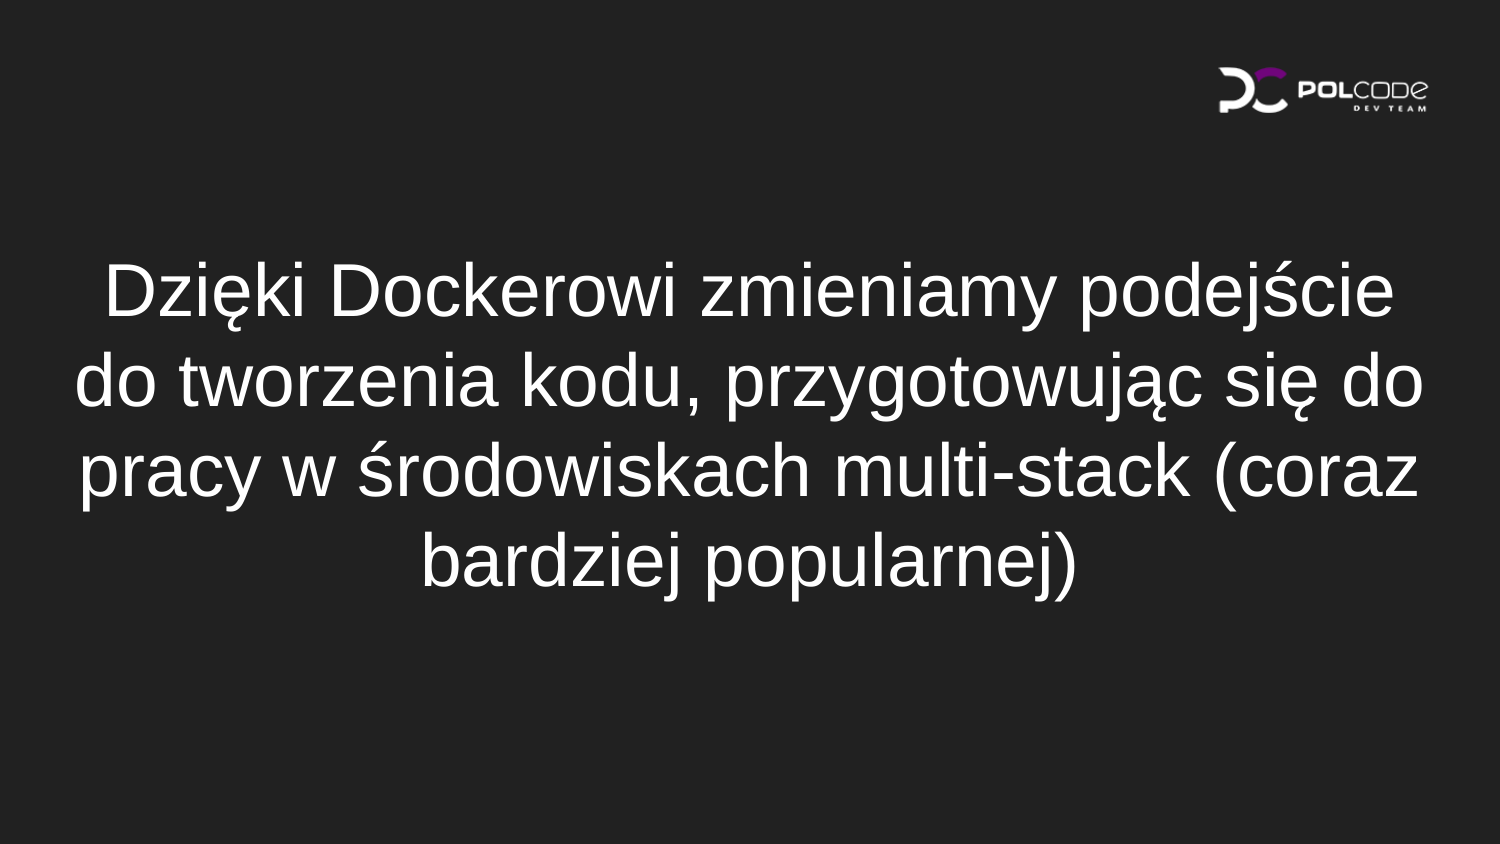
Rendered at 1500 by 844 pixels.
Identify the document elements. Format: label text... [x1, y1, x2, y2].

title Dzięki Dockerowi zmieniamy podejście do tworzenia kodu, przygotowując się do pracy w środowiskach multi-stack (coraz bardziej popularnej) [51, 352, 1449, 491]
picture [1209, 64, 1450, 117]
